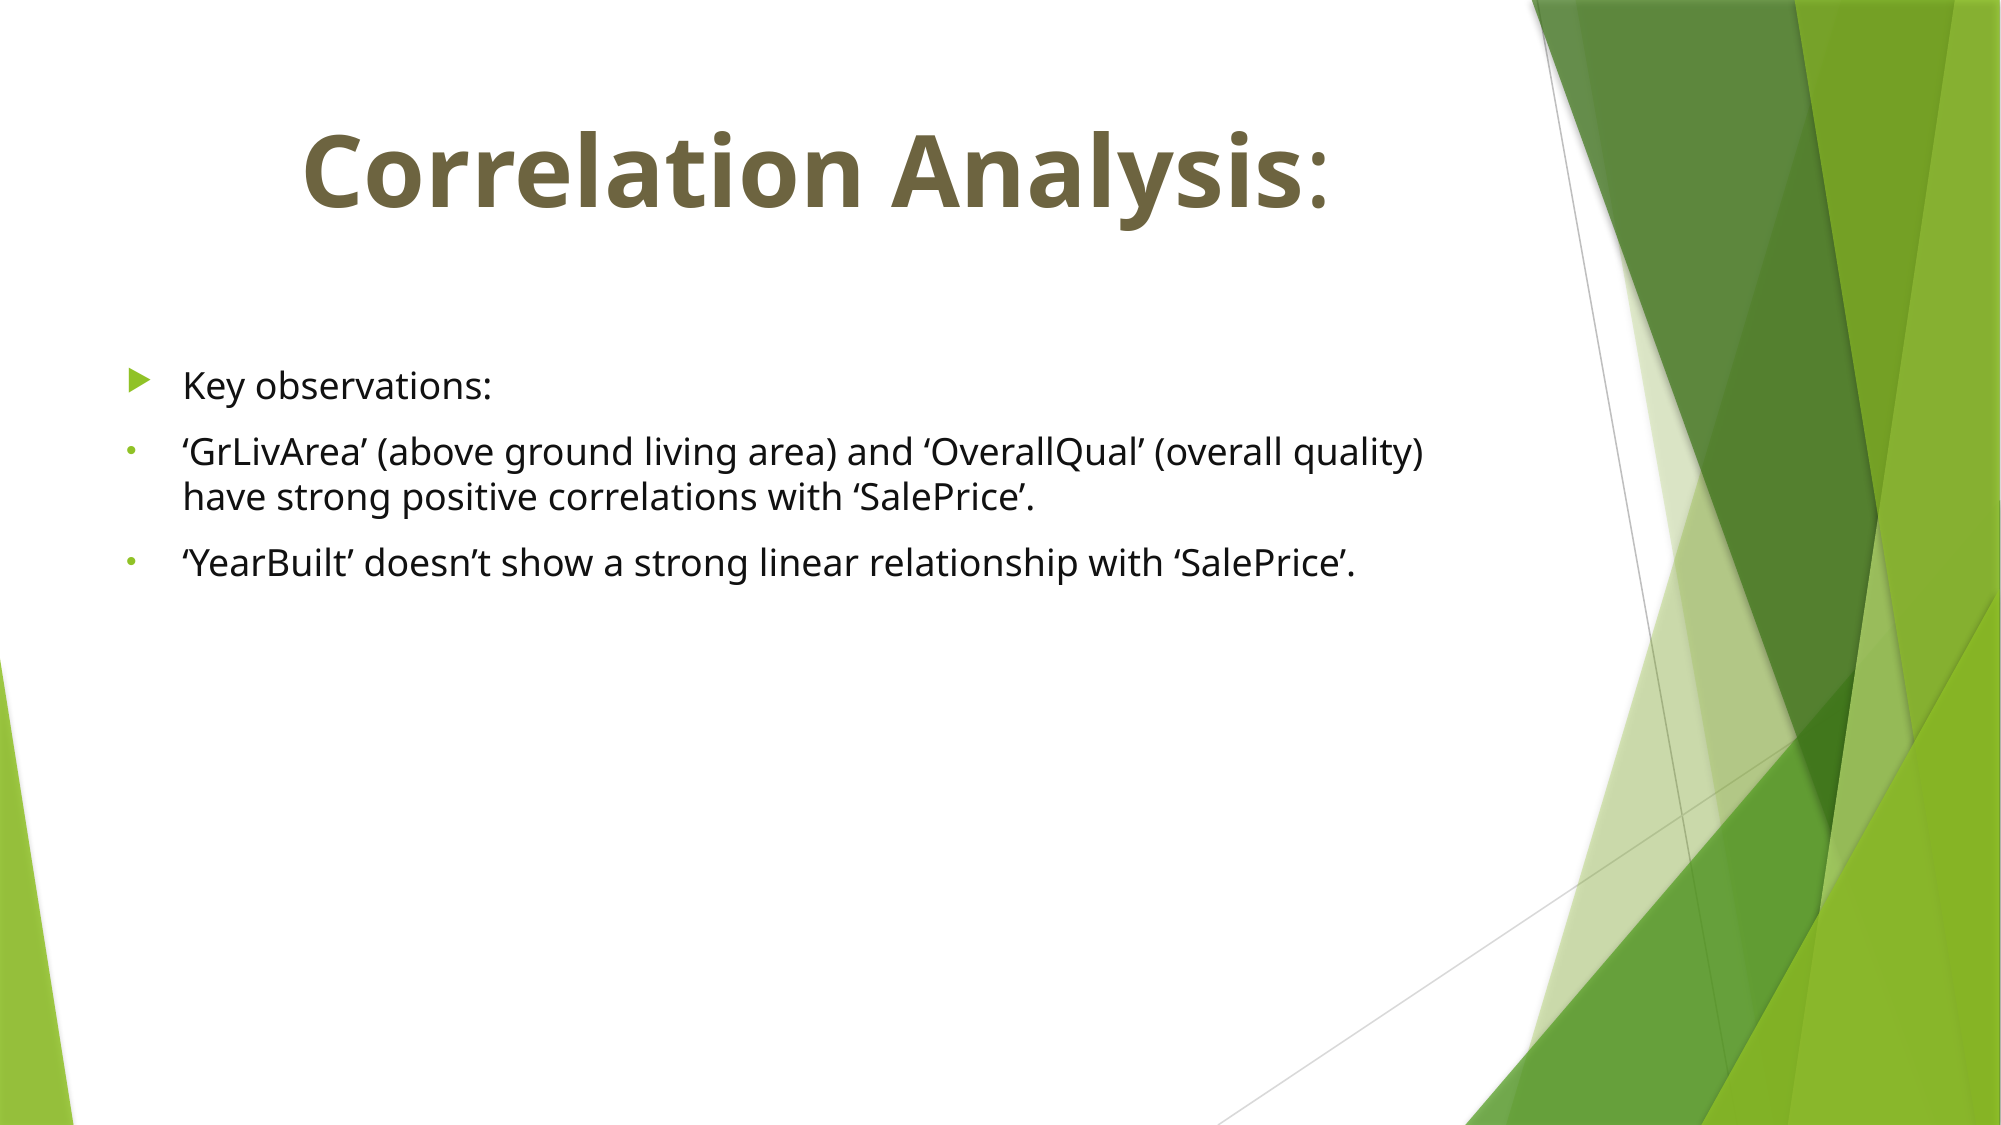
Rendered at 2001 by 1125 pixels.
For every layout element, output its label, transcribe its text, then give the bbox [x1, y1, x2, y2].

title Correlation Analysis: [111, 99, 1522, 317]
list Key observations: ‘GrLivArea’ (above ground living area) and ‘OverallQual’ (overall quality) have strong positive correlations with ‘SalePrice’. ‘YearBuilt’ doesn’t show a strong linear relationship with ‘SalePrice’. [111, 354, 1522, 992]
